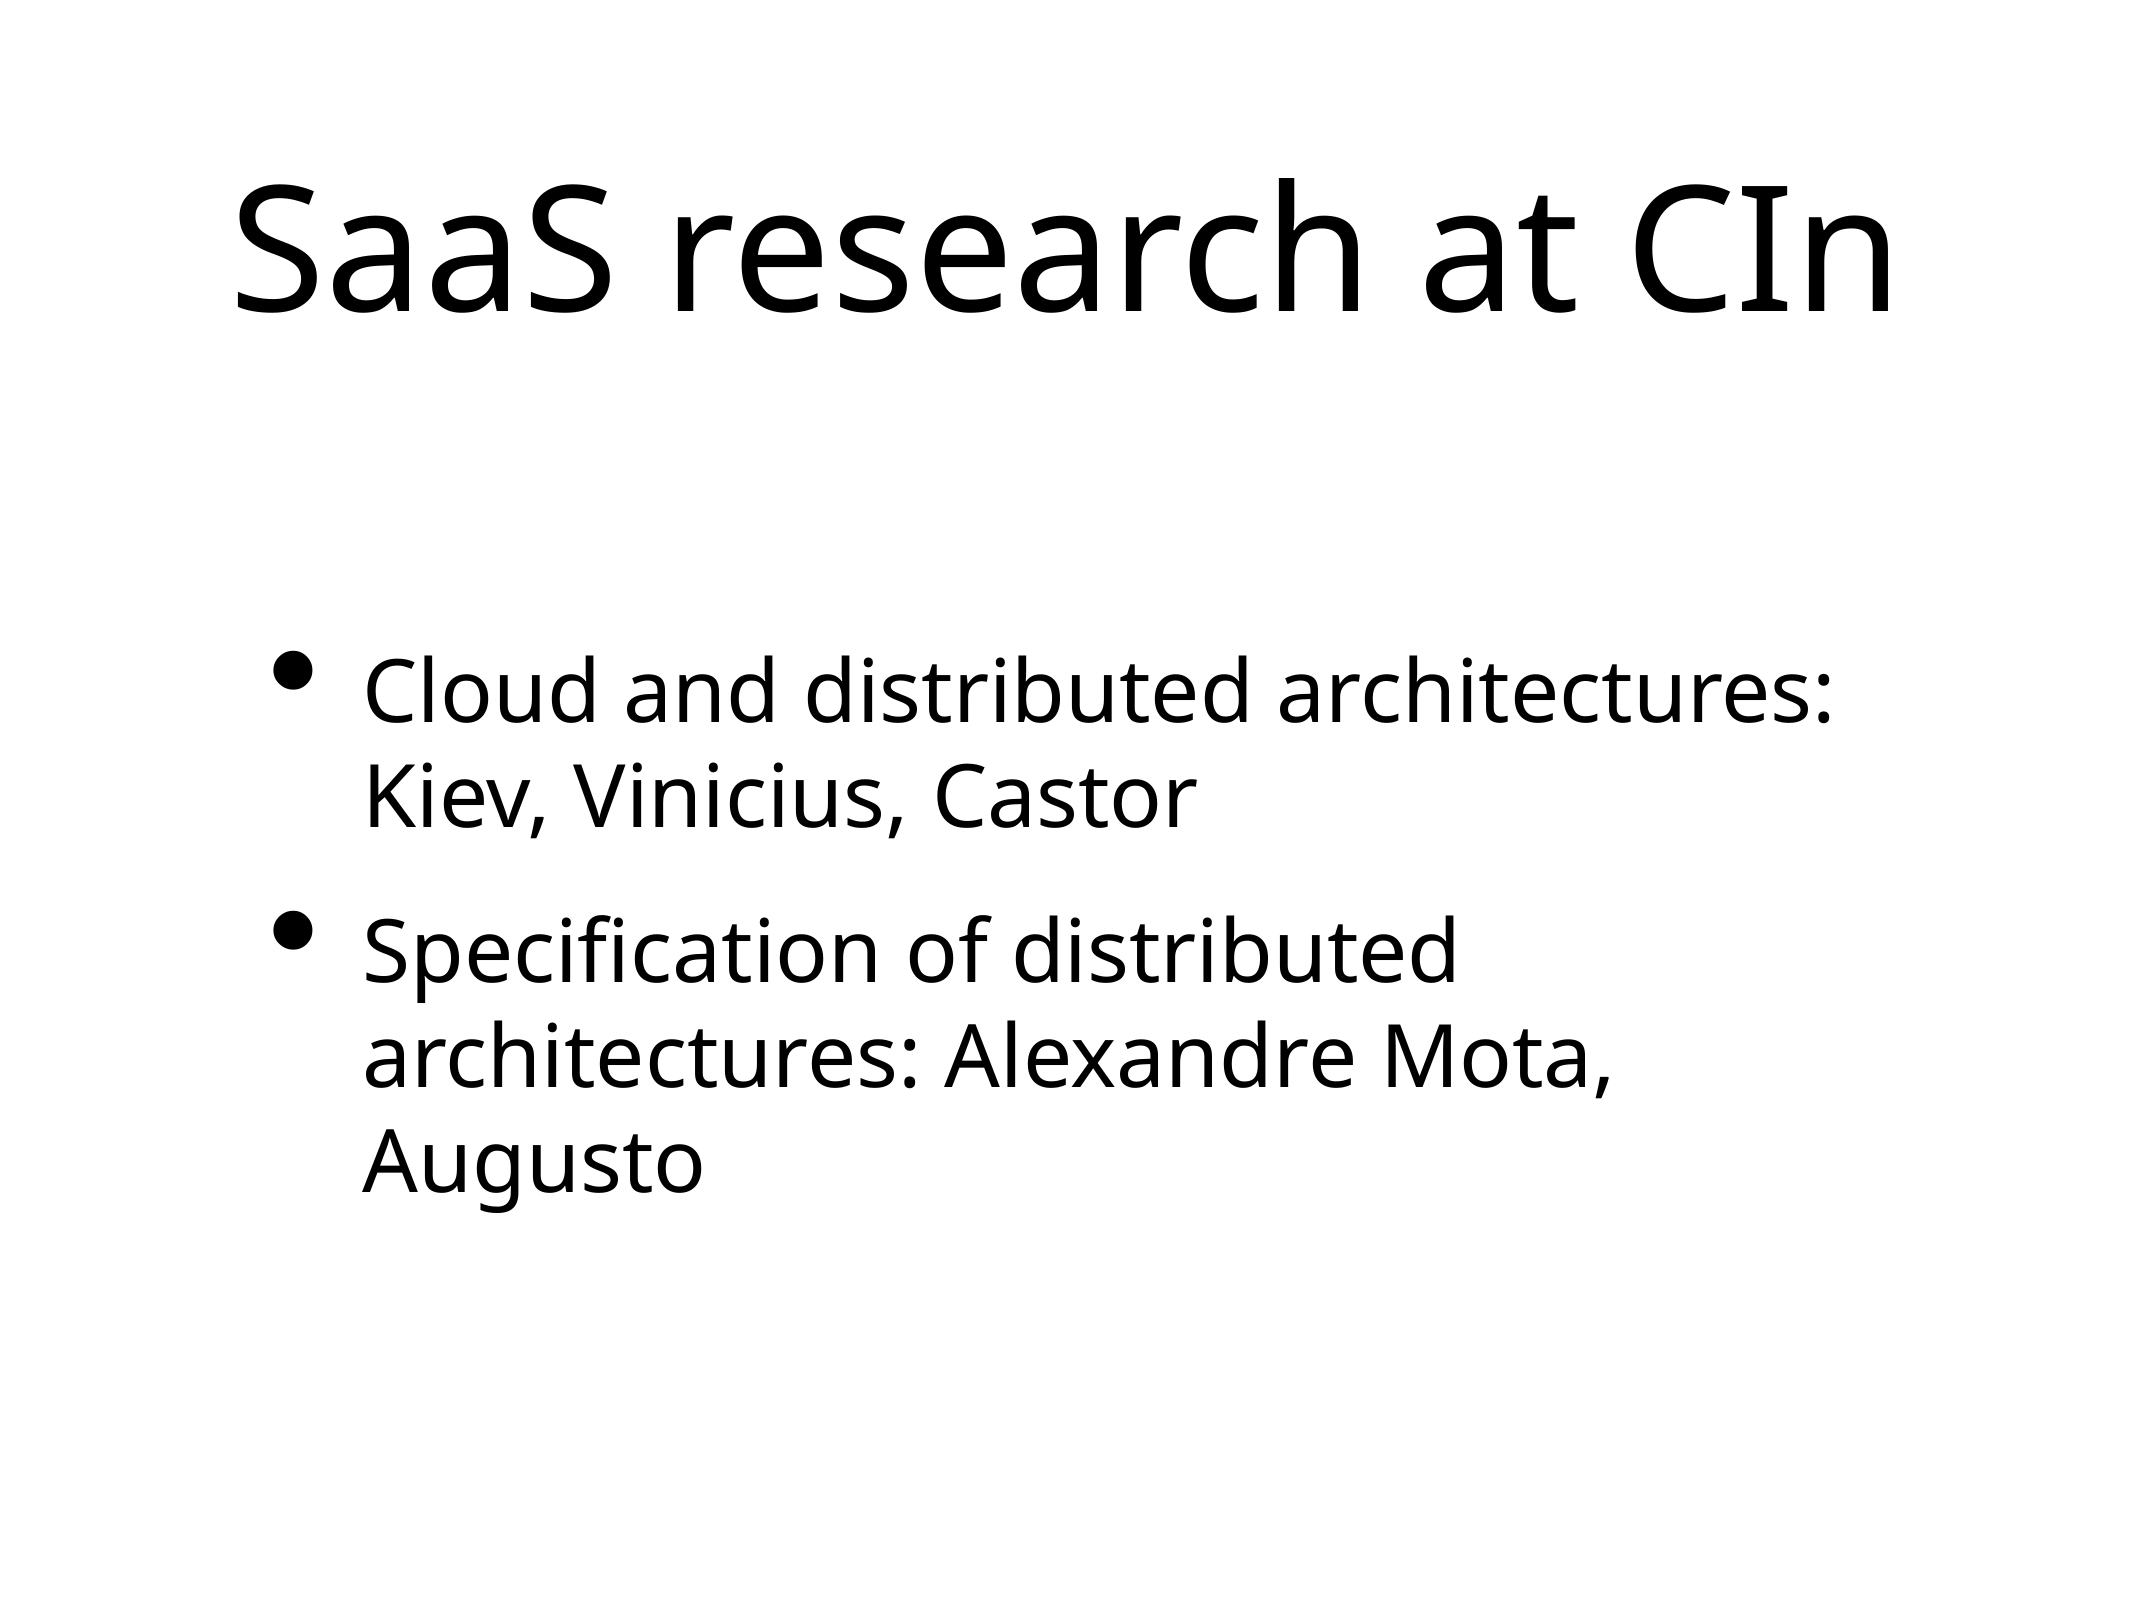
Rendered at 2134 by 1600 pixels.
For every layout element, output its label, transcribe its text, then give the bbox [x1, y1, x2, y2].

list Cloud and distributed architectures: Kiev, Vinicius, Castor Specification of distributed architectures: Alexandre Mota, Augusto [207, 453, 1926, 1393]
title SaaS research at CIn [207, 41, 1926, 443]
